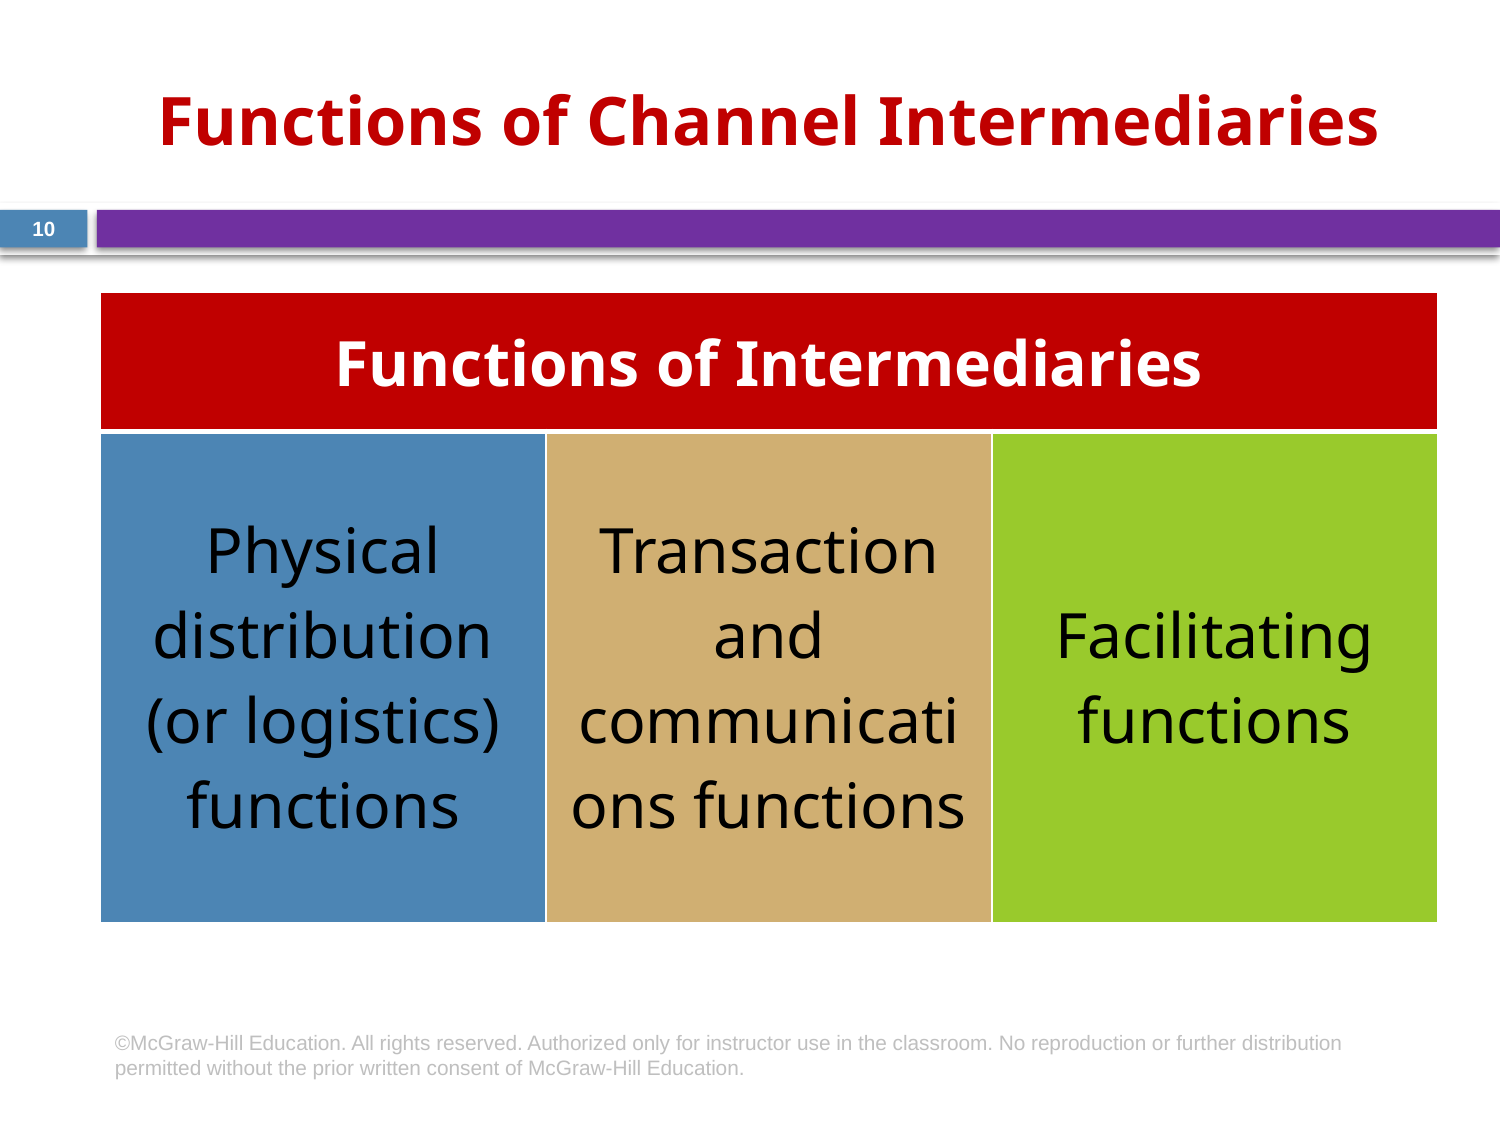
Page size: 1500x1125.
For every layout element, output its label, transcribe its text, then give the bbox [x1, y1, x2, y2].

footer ©McGraw-Hill Education. All rights reserved. Authorized only for instructor use in the classroom. No reproduction or further distribution permitted without the prior written consent of McGraw-Hill Education. [99, 1025, 1438, 1085]
table_cell Physical distribution (or logistics) functions [101, 434, 545, 922]
table_cell Transaction and communications functions [547, 434, 991, 922]
slide_number 10 [0, 208, 88, 249]
table_header Functions of Intermediaries [101, 293, 1437, 429]
title Functions of Channel Intermediaries [100, 37, 1439, 201]
table_cell Facilitating functions [993, 434, 1437, 922]
